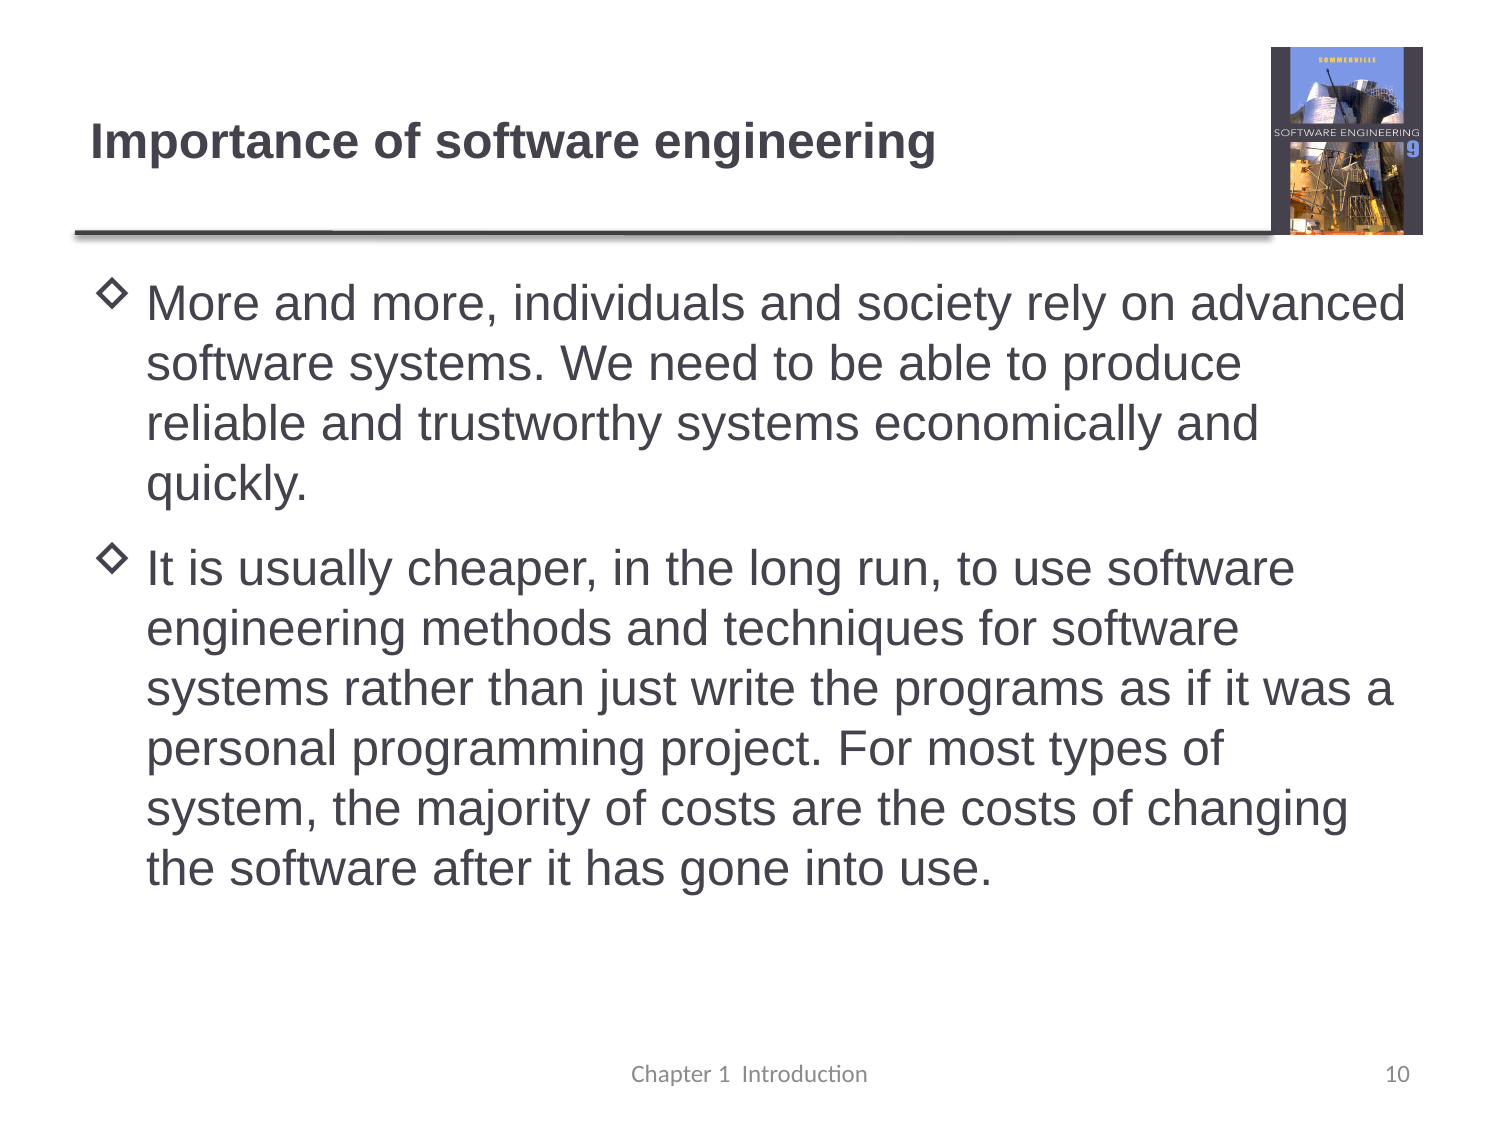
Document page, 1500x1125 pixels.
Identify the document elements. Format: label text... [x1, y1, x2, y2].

slide_number 10 [1074, 1042, 1425, 1103]
picture [1272, 47, 1423, 235]
list More and more, individuals and society rely on advanced software systems. We need to be able to produce reliable and trustworthy systems economically and quickly. It is usually cheaper, in the long run, to use software engineering methods and techniques for software systems rather than just write the programs as if it was a personal programming project. For most types of system, the majority of costs are the costs of changing the software after it has gone into use. [75, 262, 1425, 1005]
footer Chapter 1 Introduction [512, 1042, 988, 1103]
title Importance of software engineering [74, 44, 1272, 233]
